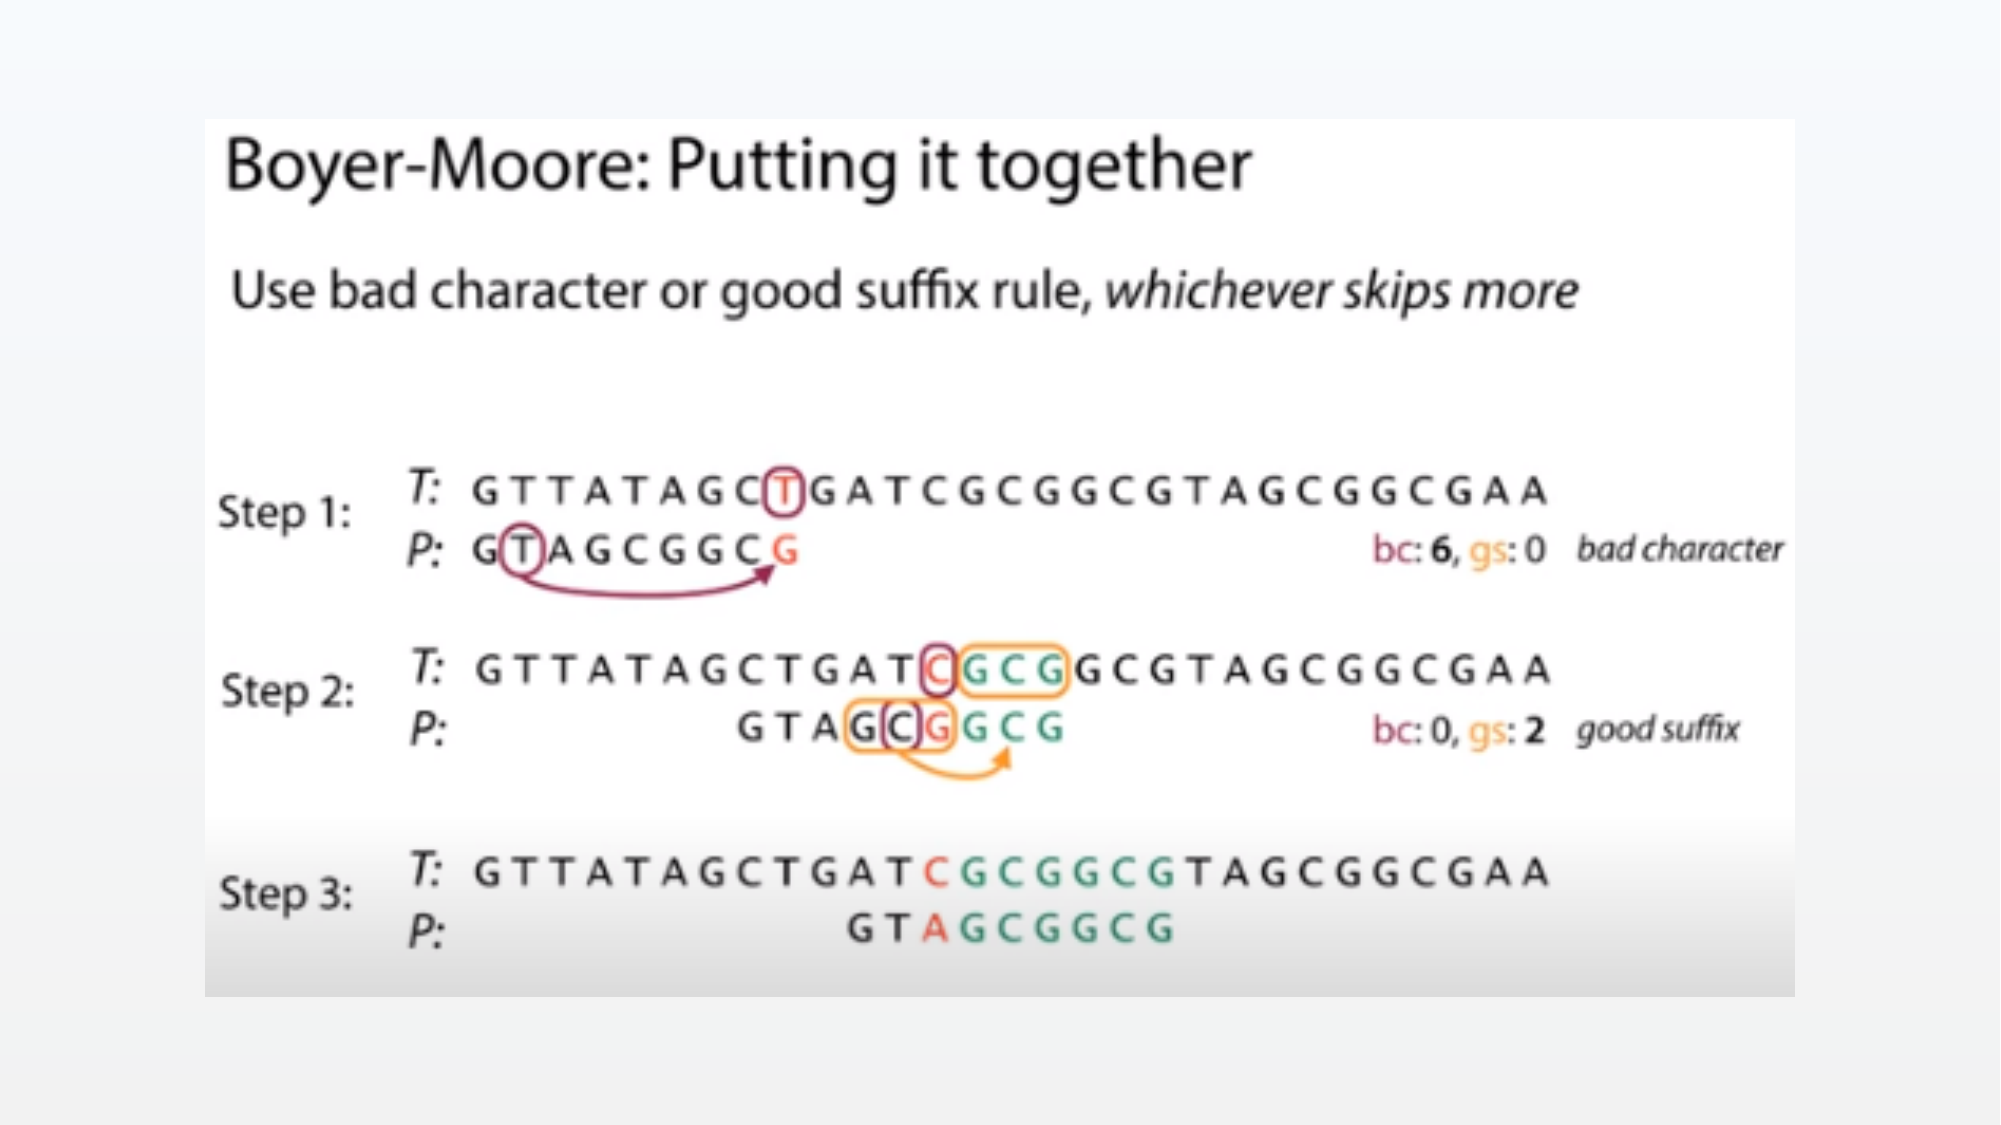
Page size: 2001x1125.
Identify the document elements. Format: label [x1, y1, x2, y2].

picture [205, 119, 1795, 997]
